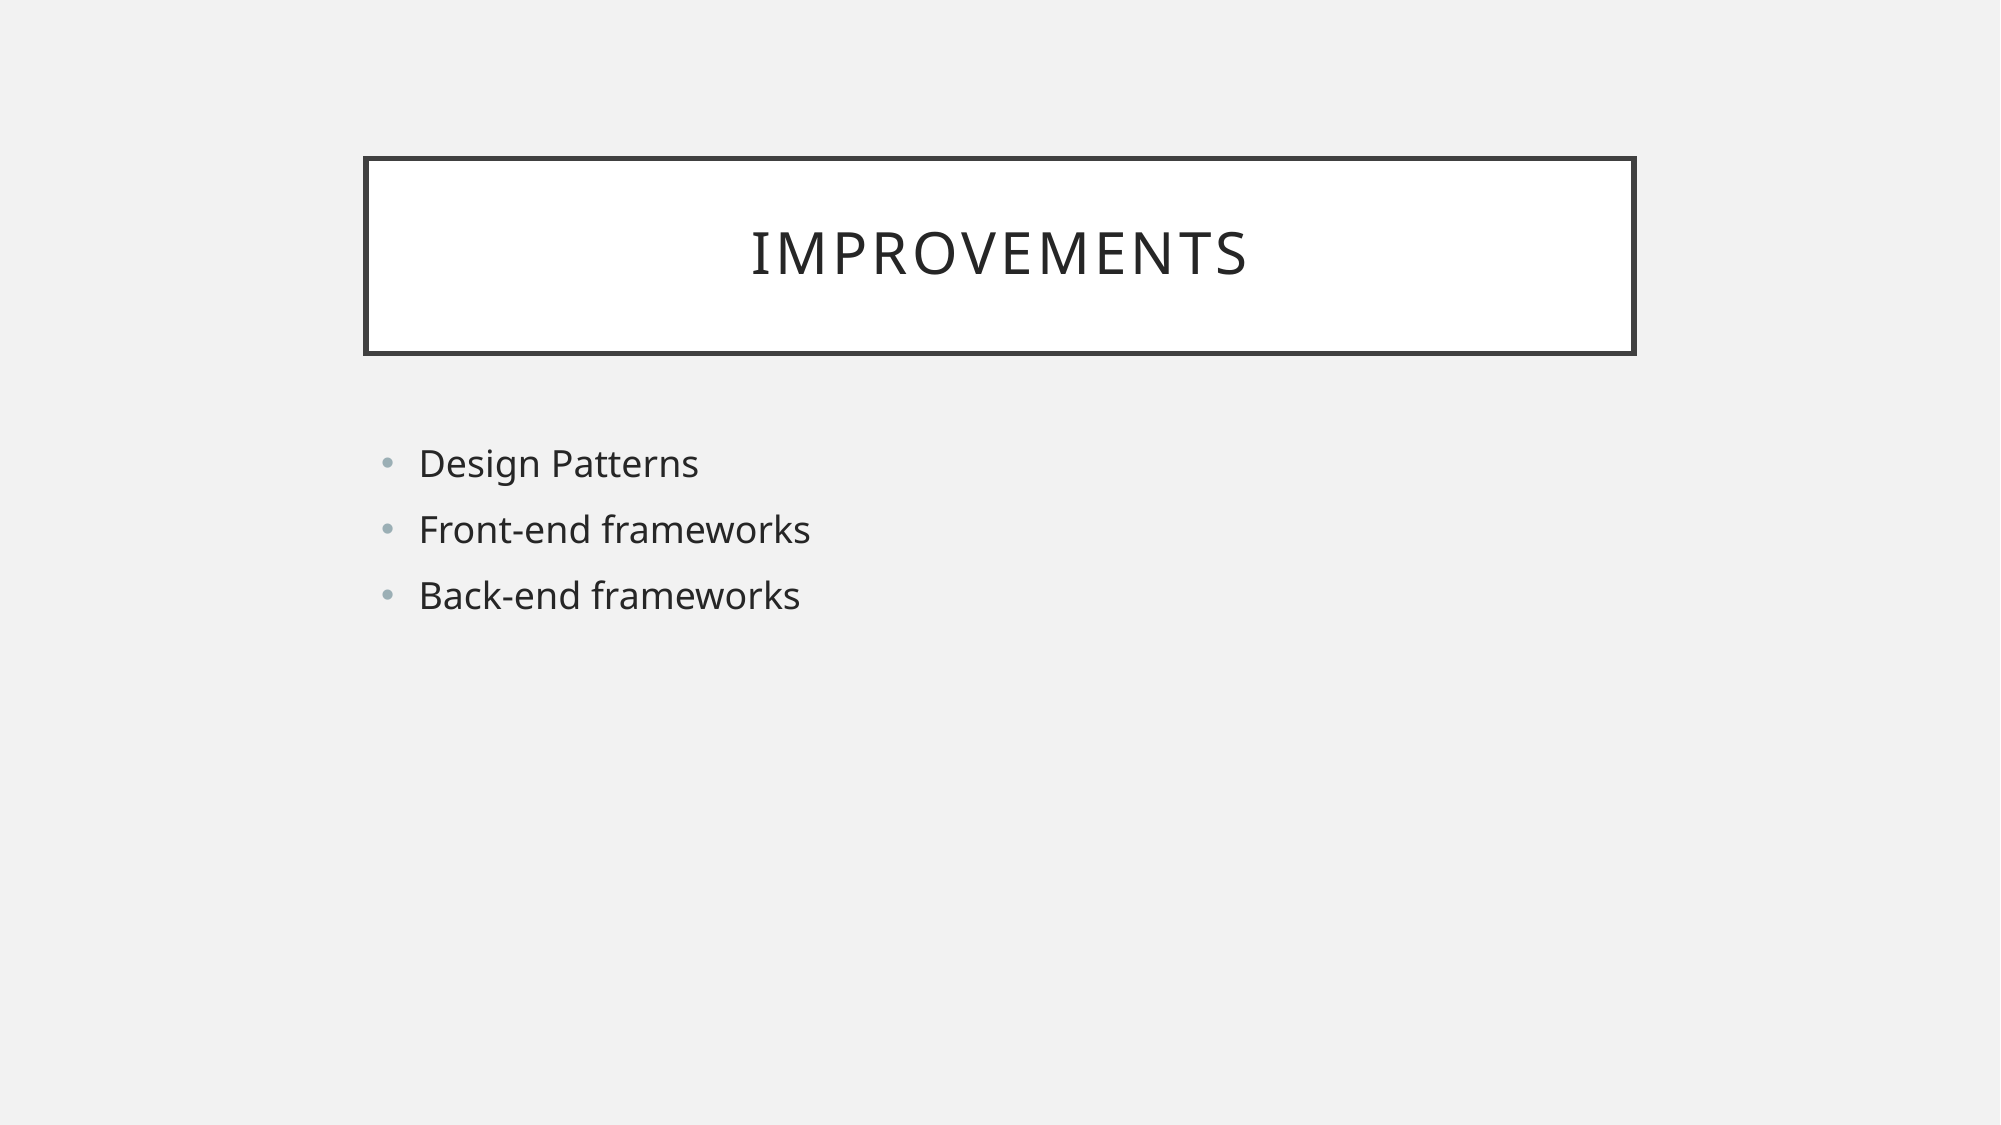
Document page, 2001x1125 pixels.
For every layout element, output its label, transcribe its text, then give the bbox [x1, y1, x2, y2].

list Design Patterns Front-end frameworks Back-end frameworks [366, 432, 1634, 942]
title Improvements [363, 156, 1637, 356]
